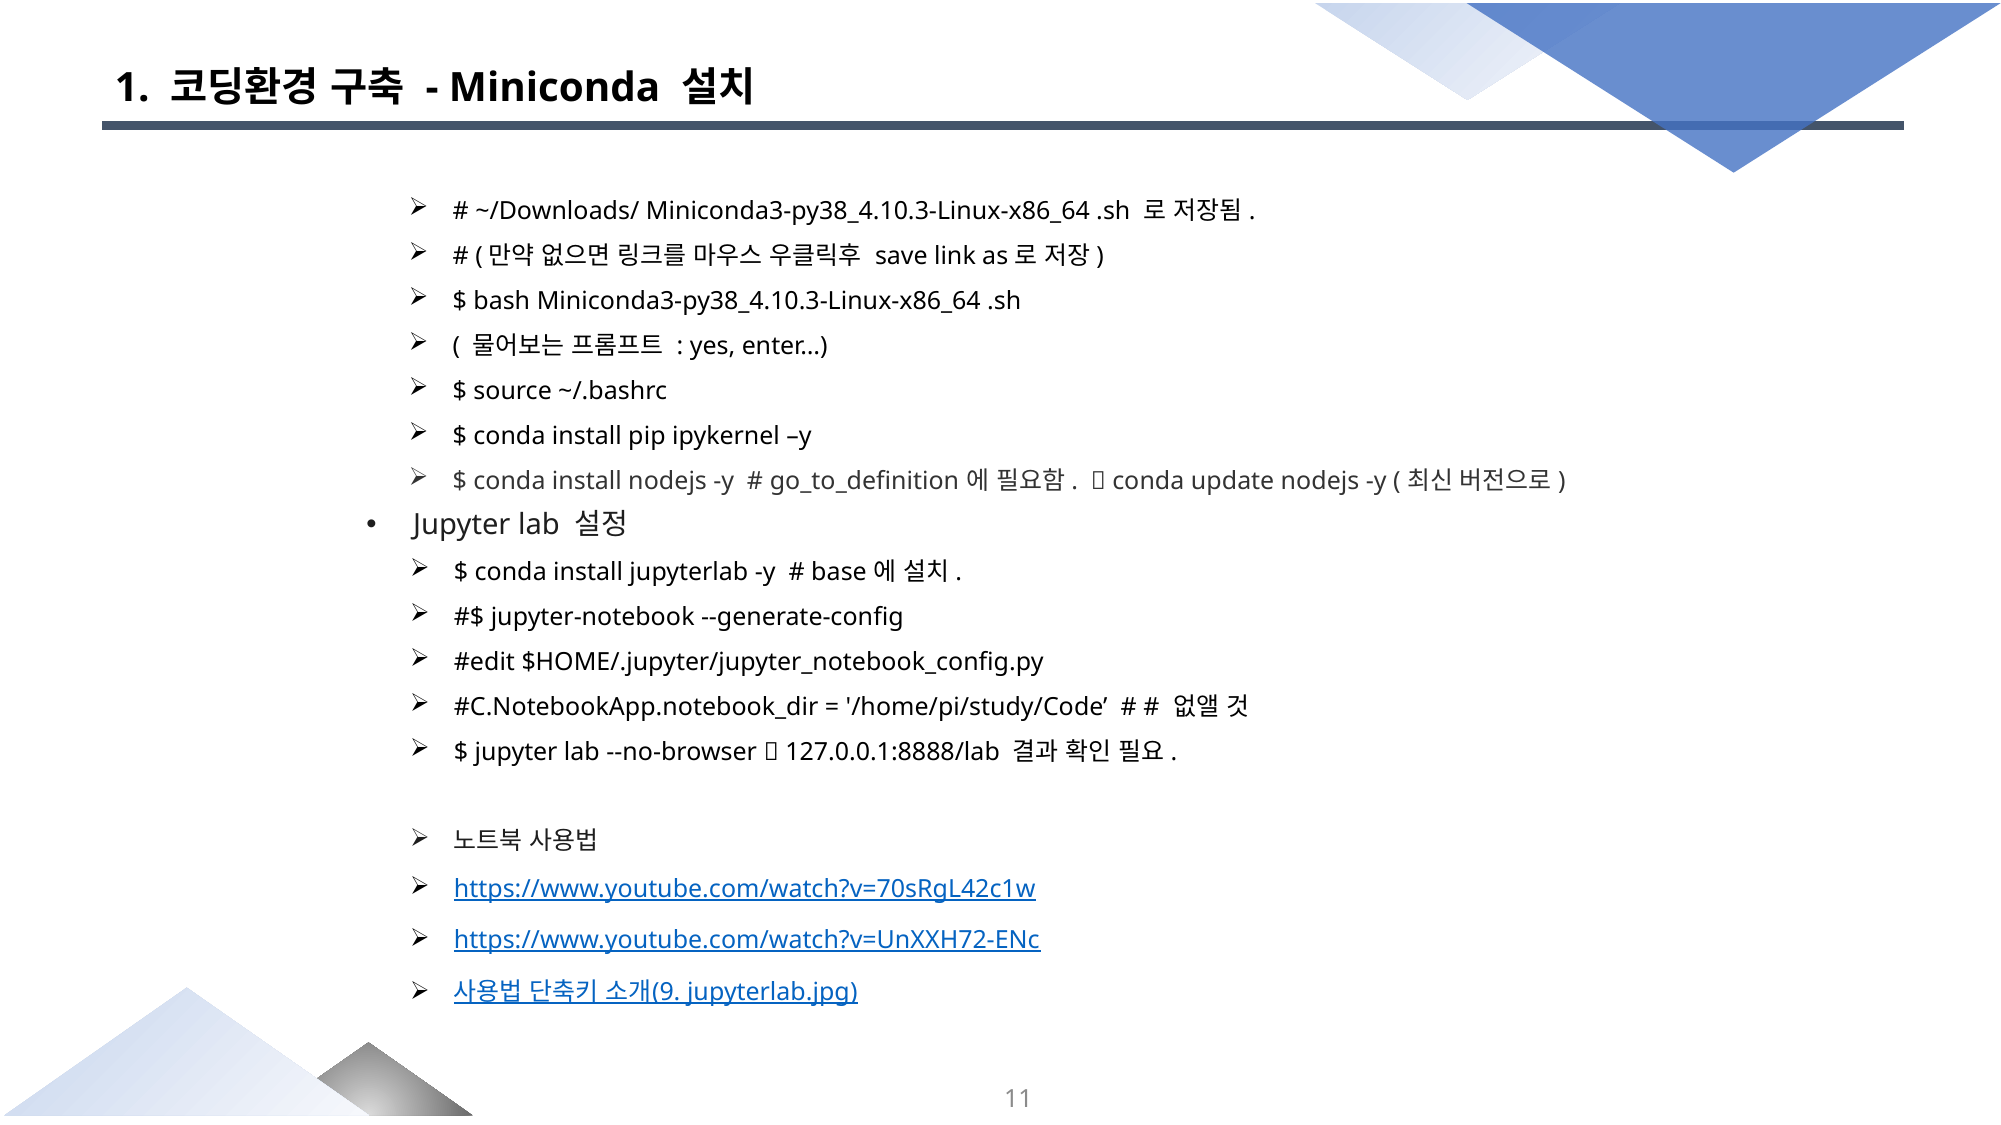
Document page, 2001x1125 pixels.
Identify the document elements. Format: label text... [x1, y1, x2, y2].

text_box # ~/Downloads/ Miniconda3-py38_4.10.3-Linux-x86_64 .sh 로 저장됨. # (만약 없으면 링크를 마우스 우클릭후 save link as로 저장) $ bash Miniconda3-py38_4.10.3-Linux-x86_64 .sh ( 물어보는 프롬프트 : yes, enter…) $ source ~/.bashrc $ conda install pip ipykernel –y $ conda install nodejs -y # go_to_definition에 필요함.  conda update nodejs -y (최신 버전으로) [350, 172, 1603, 502]
slide_number 11 [785, 1069, 1252, 1125]
text_box Jupyter lab 설정 $ conda install jupyterlab -y # base에 설치. #$ jupyter-notebook --generate-config #edit $HOME/.jupyter/jupyter_notebook_config.py #C.NotebookApp.notebook_dir = '/home/pi/study/Code’ # # 없앨 것 $ jupyter lab --no-browser  127.0.0.1:8888/lab 결과 확인 필요. 노트북 사용법 https://www.youtube.com/watch?v=70sRgL42c1w https://www.youtube.com/watch?v=UnXXH72-ENc 사용법 단축키 소개(9. jupyterlab.jpg) [351, 481, 1444, 1019]
title 1. 코딩환경 구축 - Miniconda 설치 [97, 51, 1903, 126]
